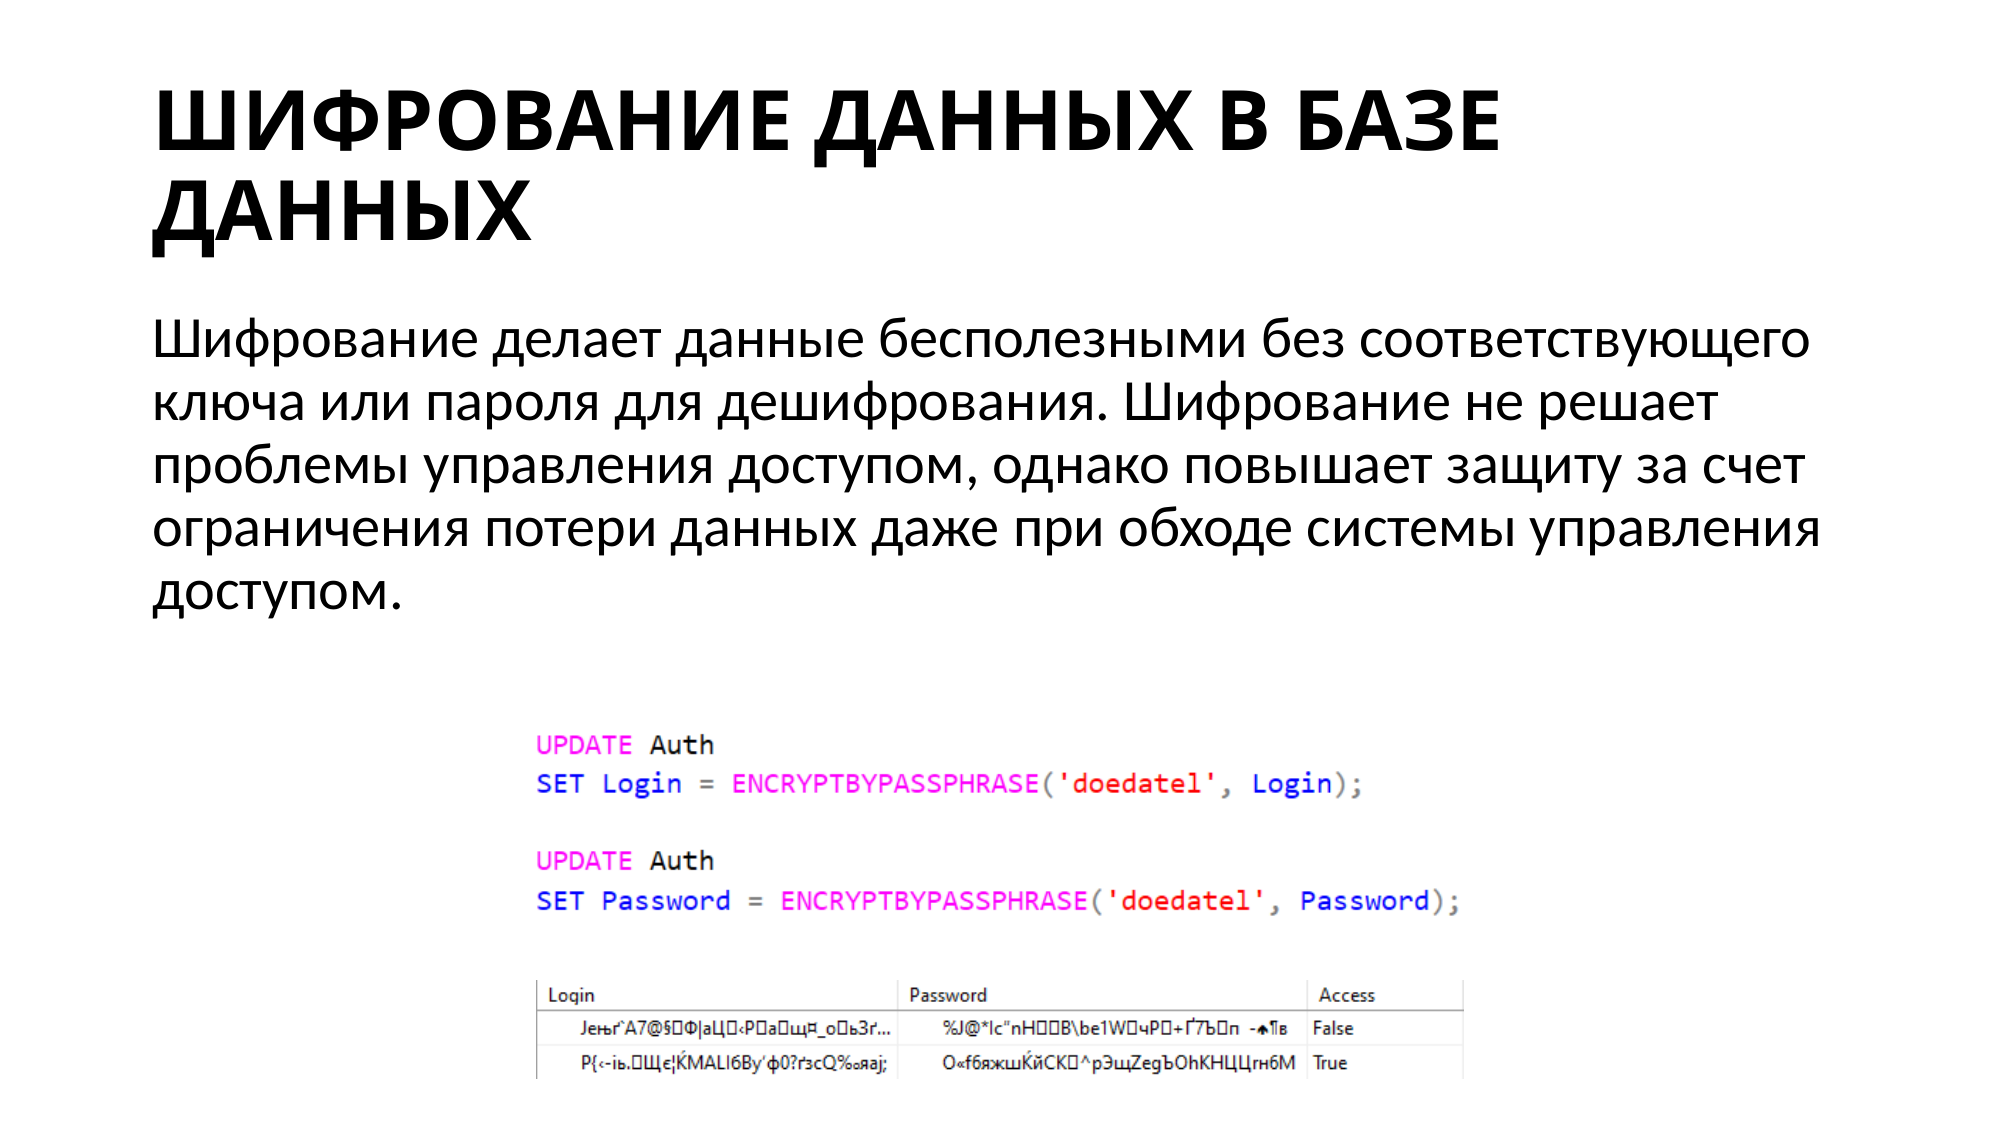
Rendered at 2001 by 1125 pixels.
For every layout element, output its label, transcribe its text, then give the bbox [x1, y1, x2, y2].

picture [536, 980, 1464, 1079]
title Шифрование данных в Базе данных [137, 59, 1863, 278]
list Шифрование делает данные бесполезными без соответствующего ключа или пароля для дешифрования. Шифрование не решает проблемы управления доступом, однако повышает защиту за счет ограничения потери данных даже при обходе системы управления доступом. [137, 299, 1863, 807]
picture [536, 730, 1464, 923]
